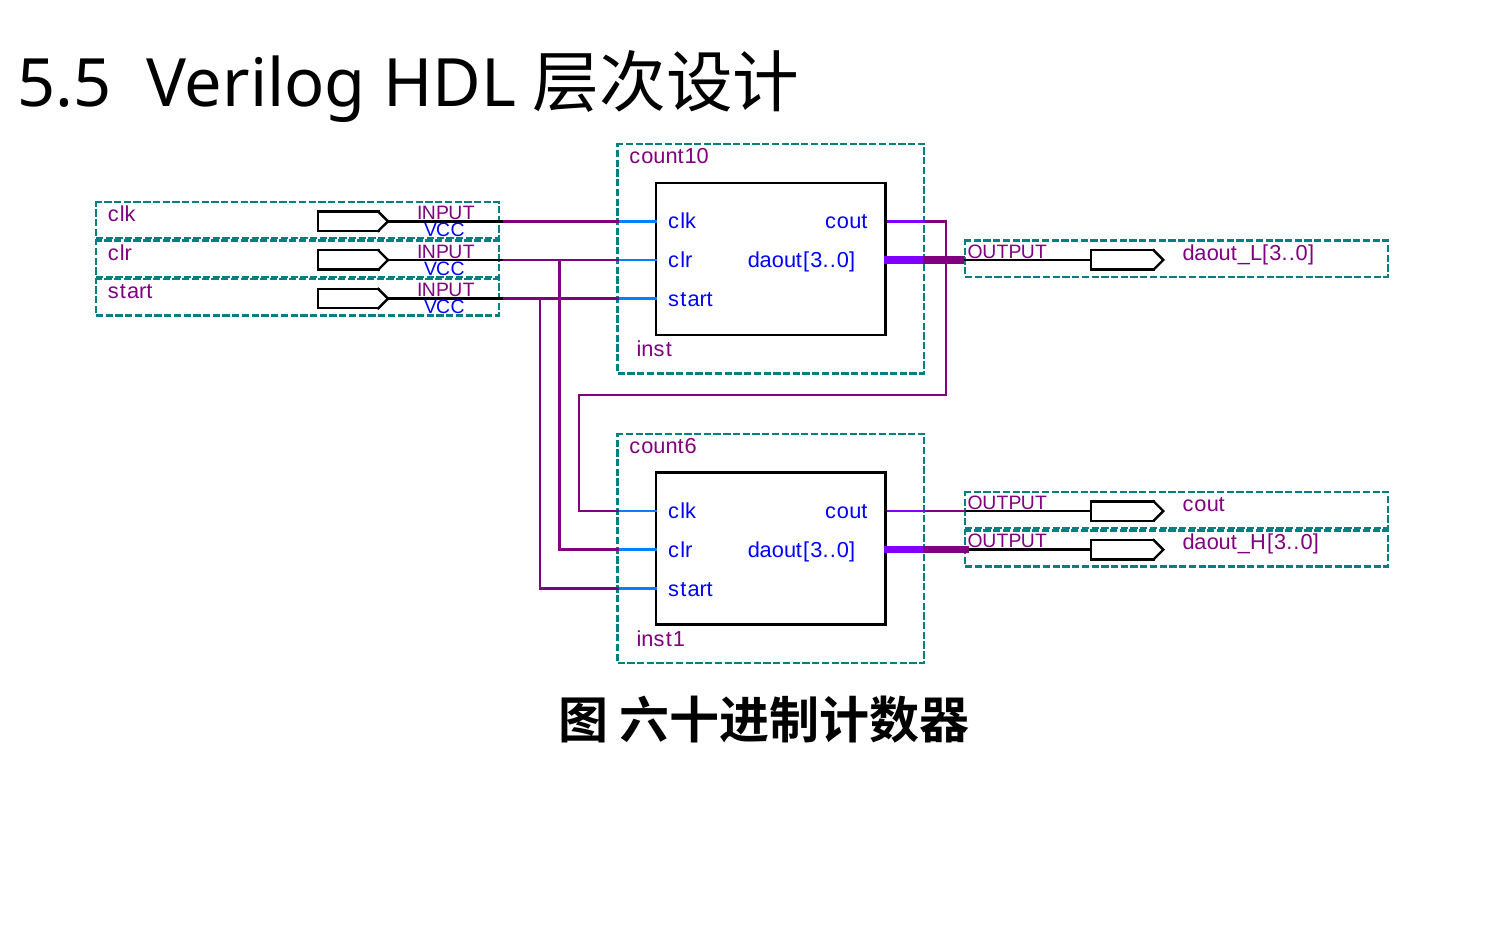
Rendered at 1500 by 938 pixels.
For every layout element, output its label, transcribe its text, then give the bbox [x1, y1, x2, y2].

picture [88, 126, 1396, 671]
title 5.5 Verilog HDL层次设计 [0, 0, 1335, 122]
text_box 图 六十进制计数器 [466, 693, 1061, 749]
